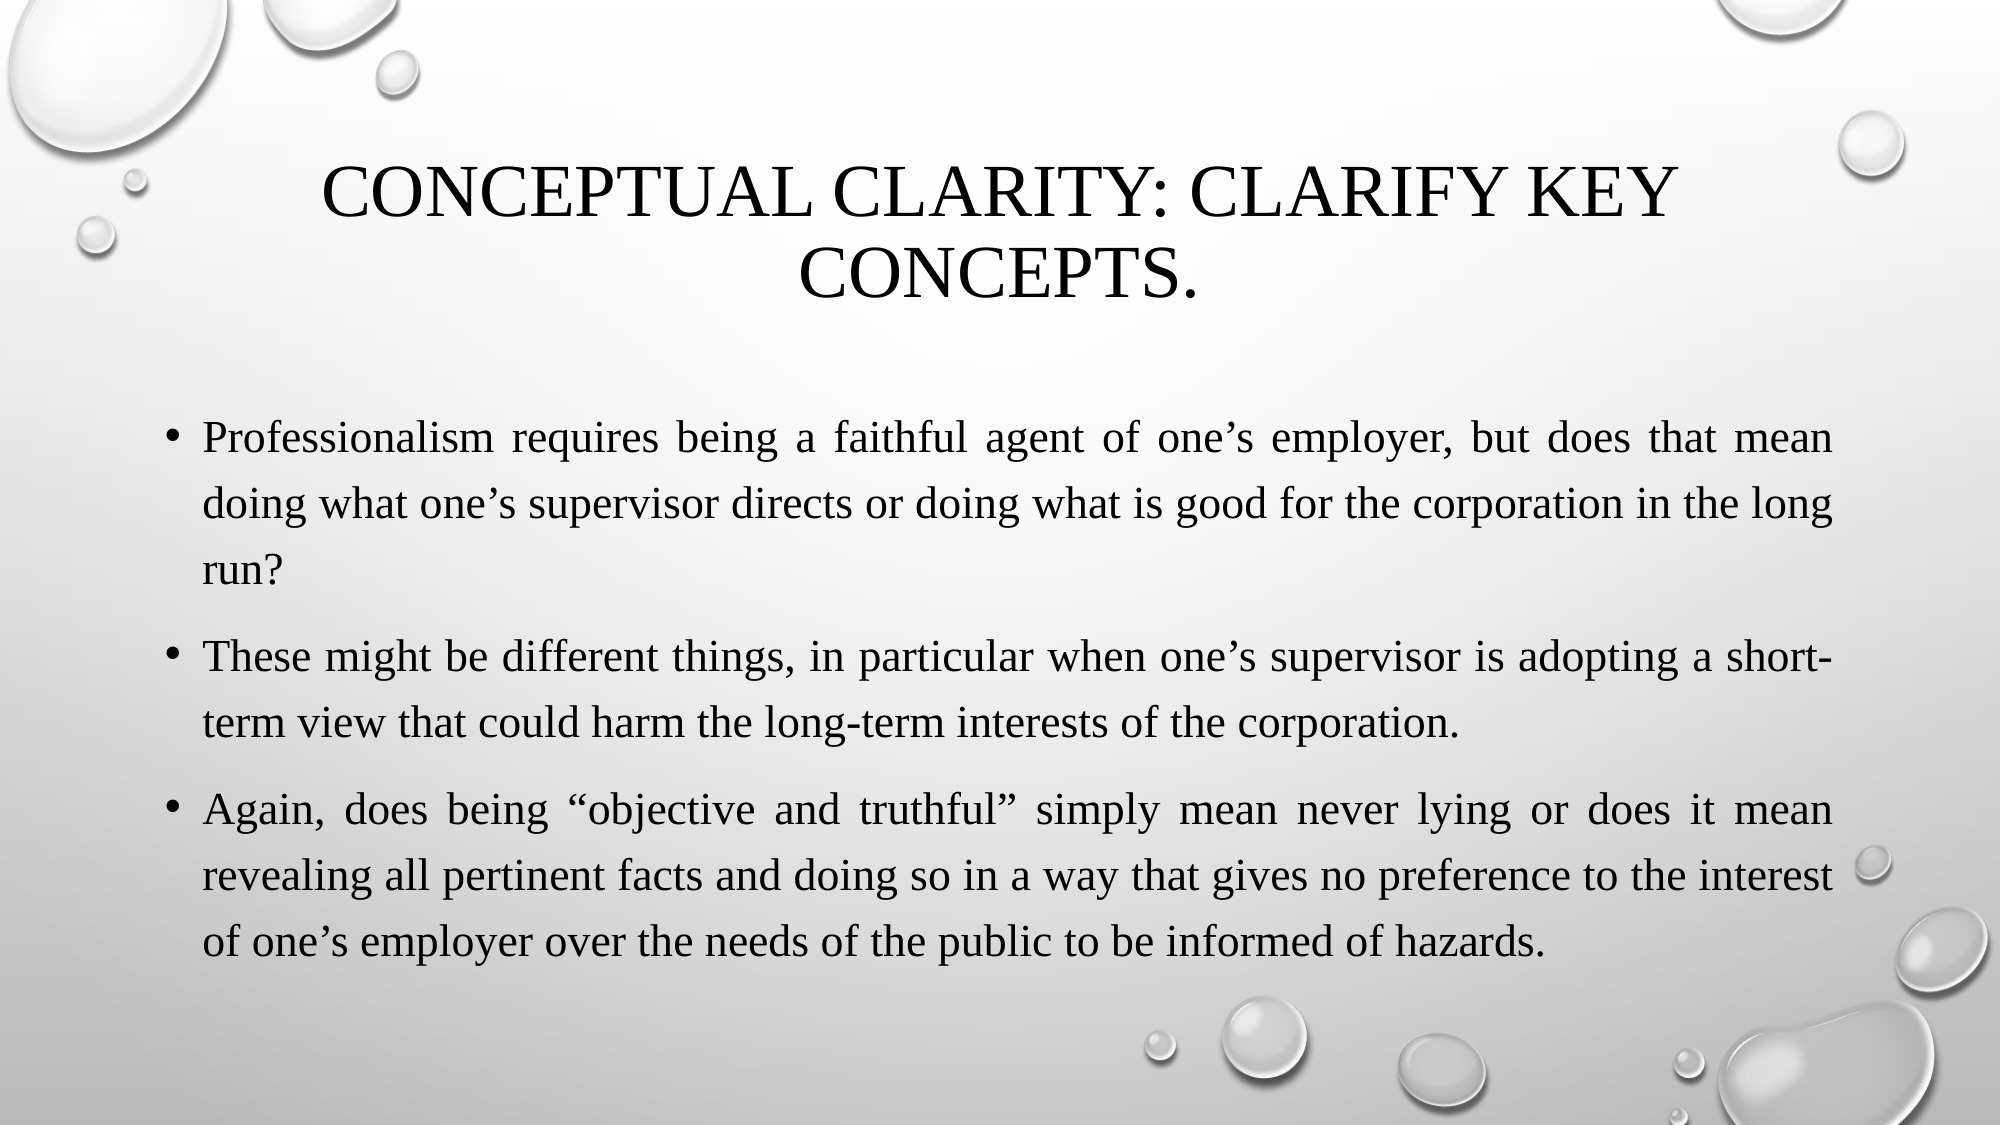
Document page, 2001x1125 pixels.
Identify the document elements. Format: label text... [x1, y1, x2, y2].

title CONCEPTUAL CLARITY: CLARIFY KEY CONCEPTS. [149, 101, 1851, 364]
list Professionalism requires being a faithful agent of one’s employer, but does that mean doing what one’s supervisor directs or doing what is good for the corporation in the long run? These might be different things, in particular when one’s supervisor is adopting a short-term view that could harm the long-term interests of the corporation. Again, does being “objective and truthful” simply mean never lying or does it mean revealing all pertinent facts and doing so in a way that gives no preference to the interest of one’s employer over the needs of the public to be informed of hazards. [149, 388, 1850, 1075]
picture [0, 0, 2000, 1125]
